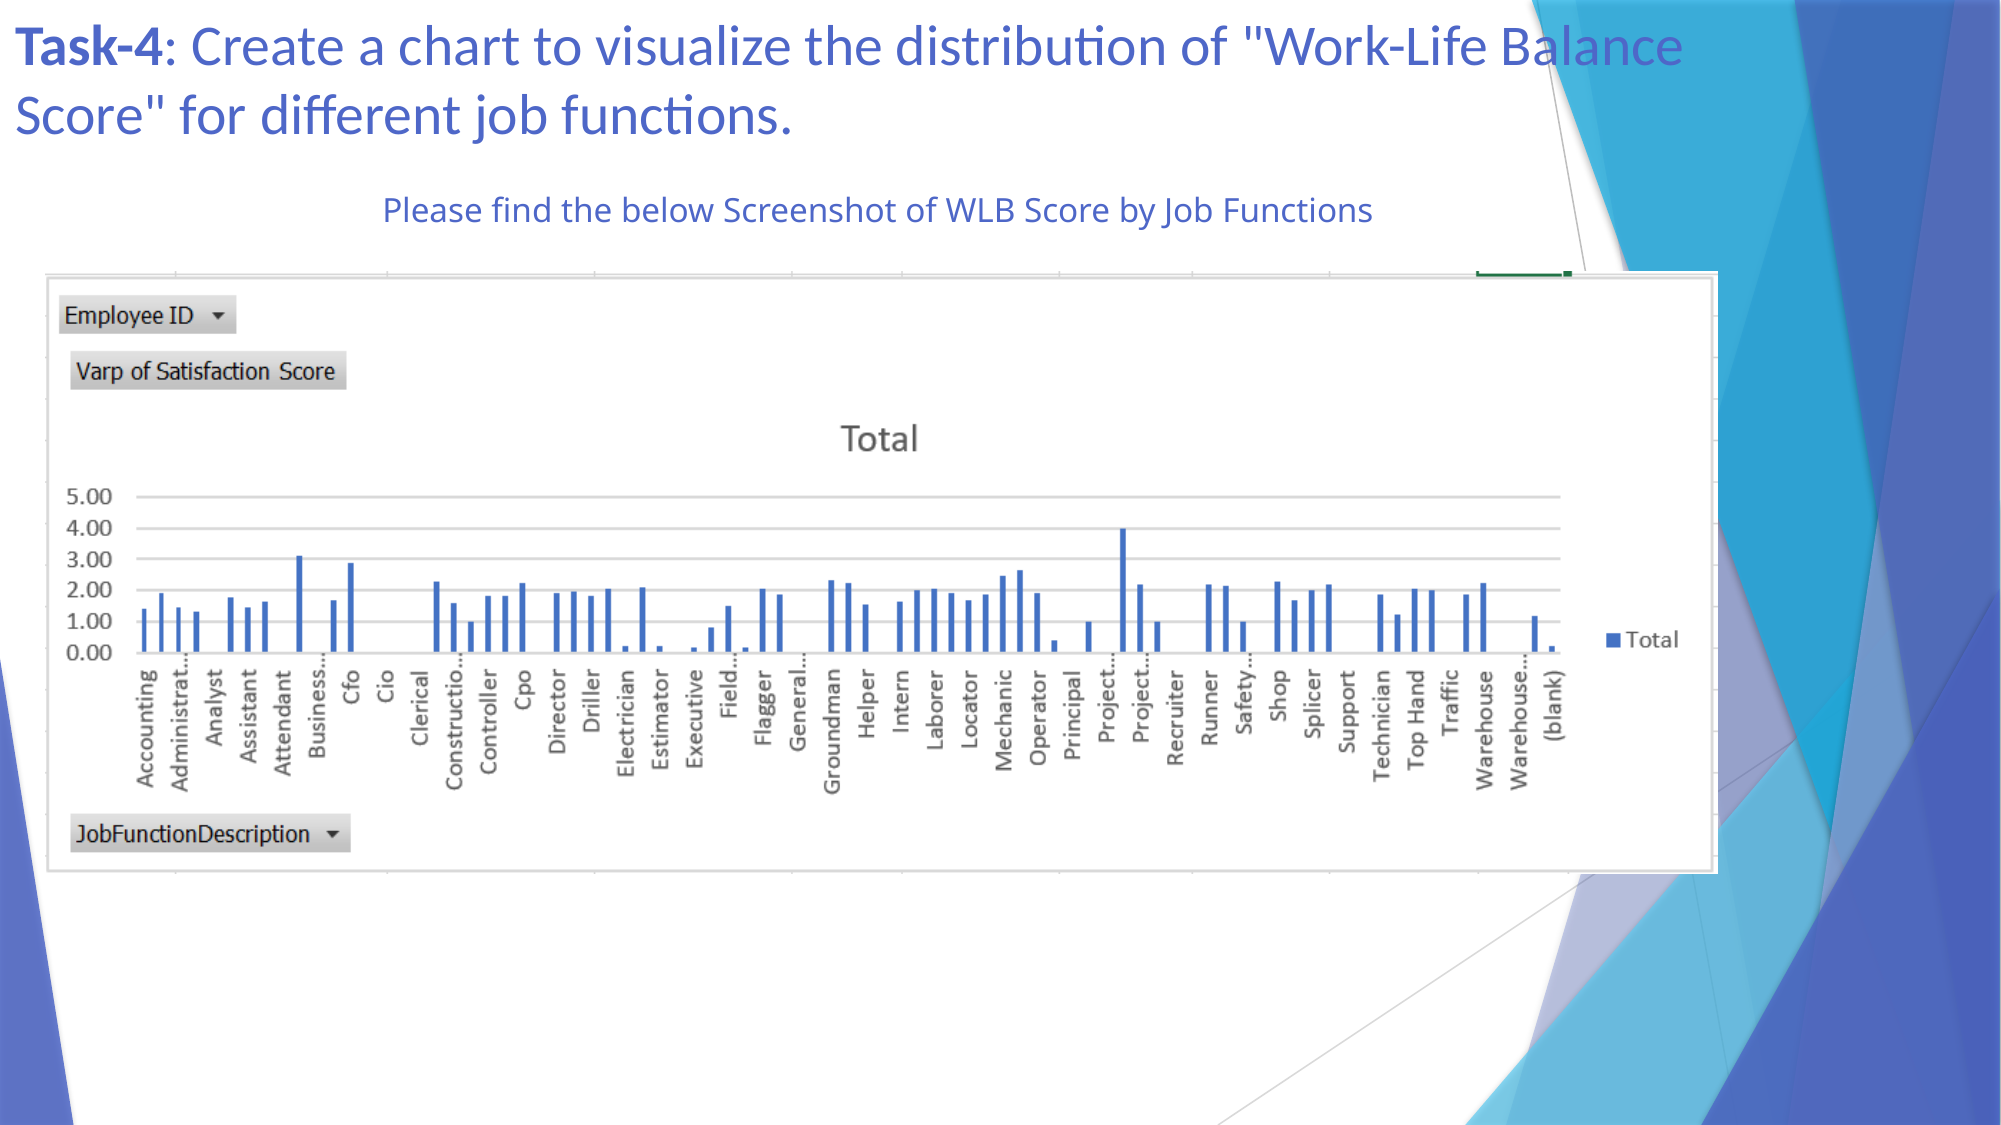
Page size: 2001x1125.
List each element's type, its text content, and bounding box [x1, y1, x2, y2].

title Task-4: Create a chart to visualize the distribution of "Work-Life Balance Score" for different job functions. [0, 0, 1832, 154]
text_box Please find the below Screenshot of WLB Score by Job Functions [367, 181, 1557, 260]
picture [44, 270, 1719, 874]
